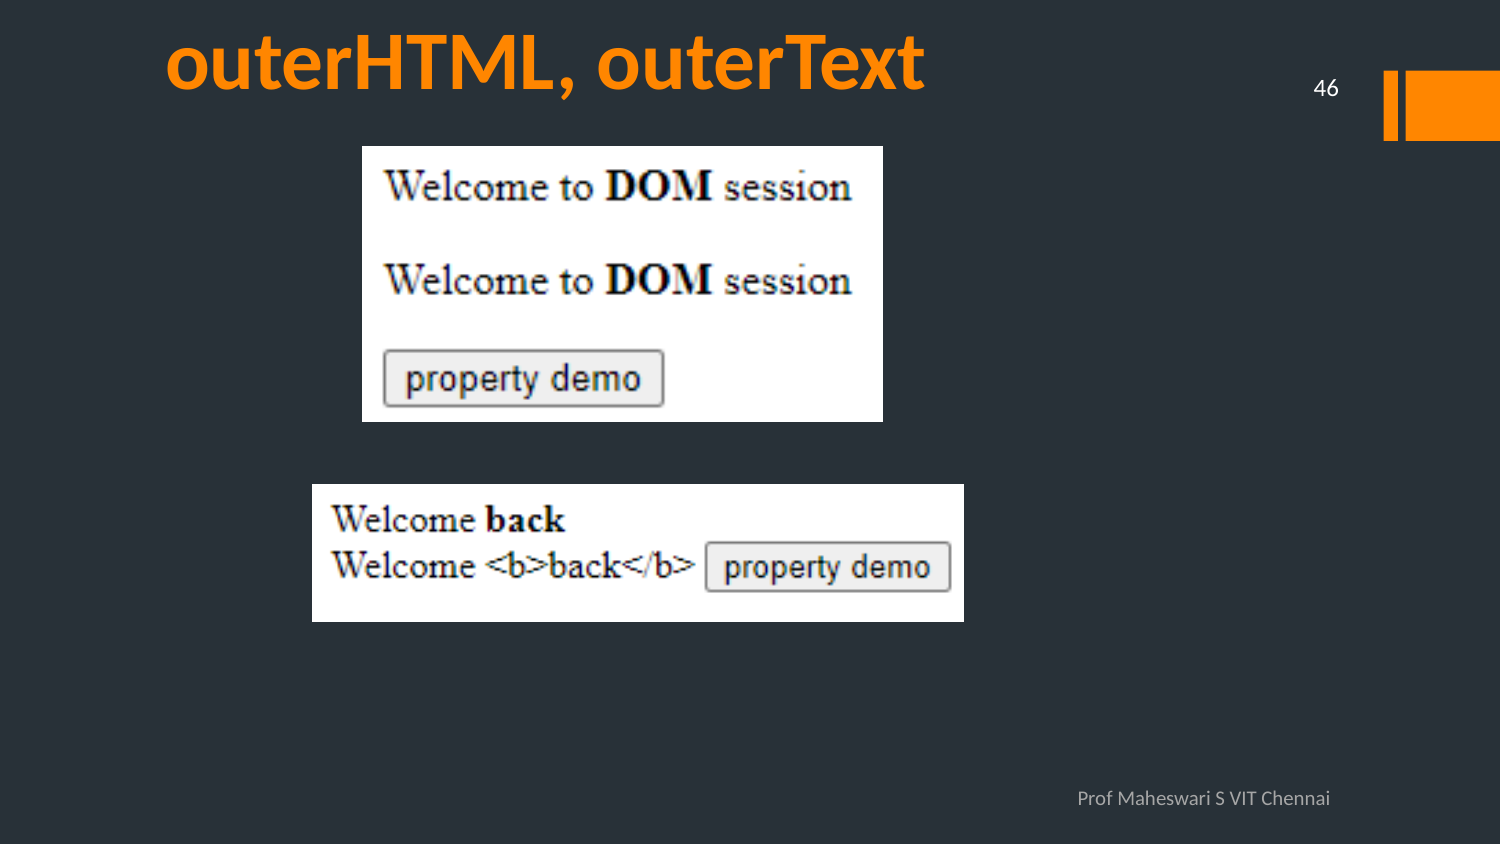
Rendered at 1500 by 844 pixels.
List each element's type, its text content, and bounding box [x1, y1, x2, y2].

footer Prof Maheswari S VIT Chennai [1062, 784, 1431, 822]
picture [311, 483, 965, 623]
slide_number 46 [1199, 67, 1355, 105]
picture [361, 146, 883, 423]
title outerHTML, outerText [150, 71, 1350, 214]
